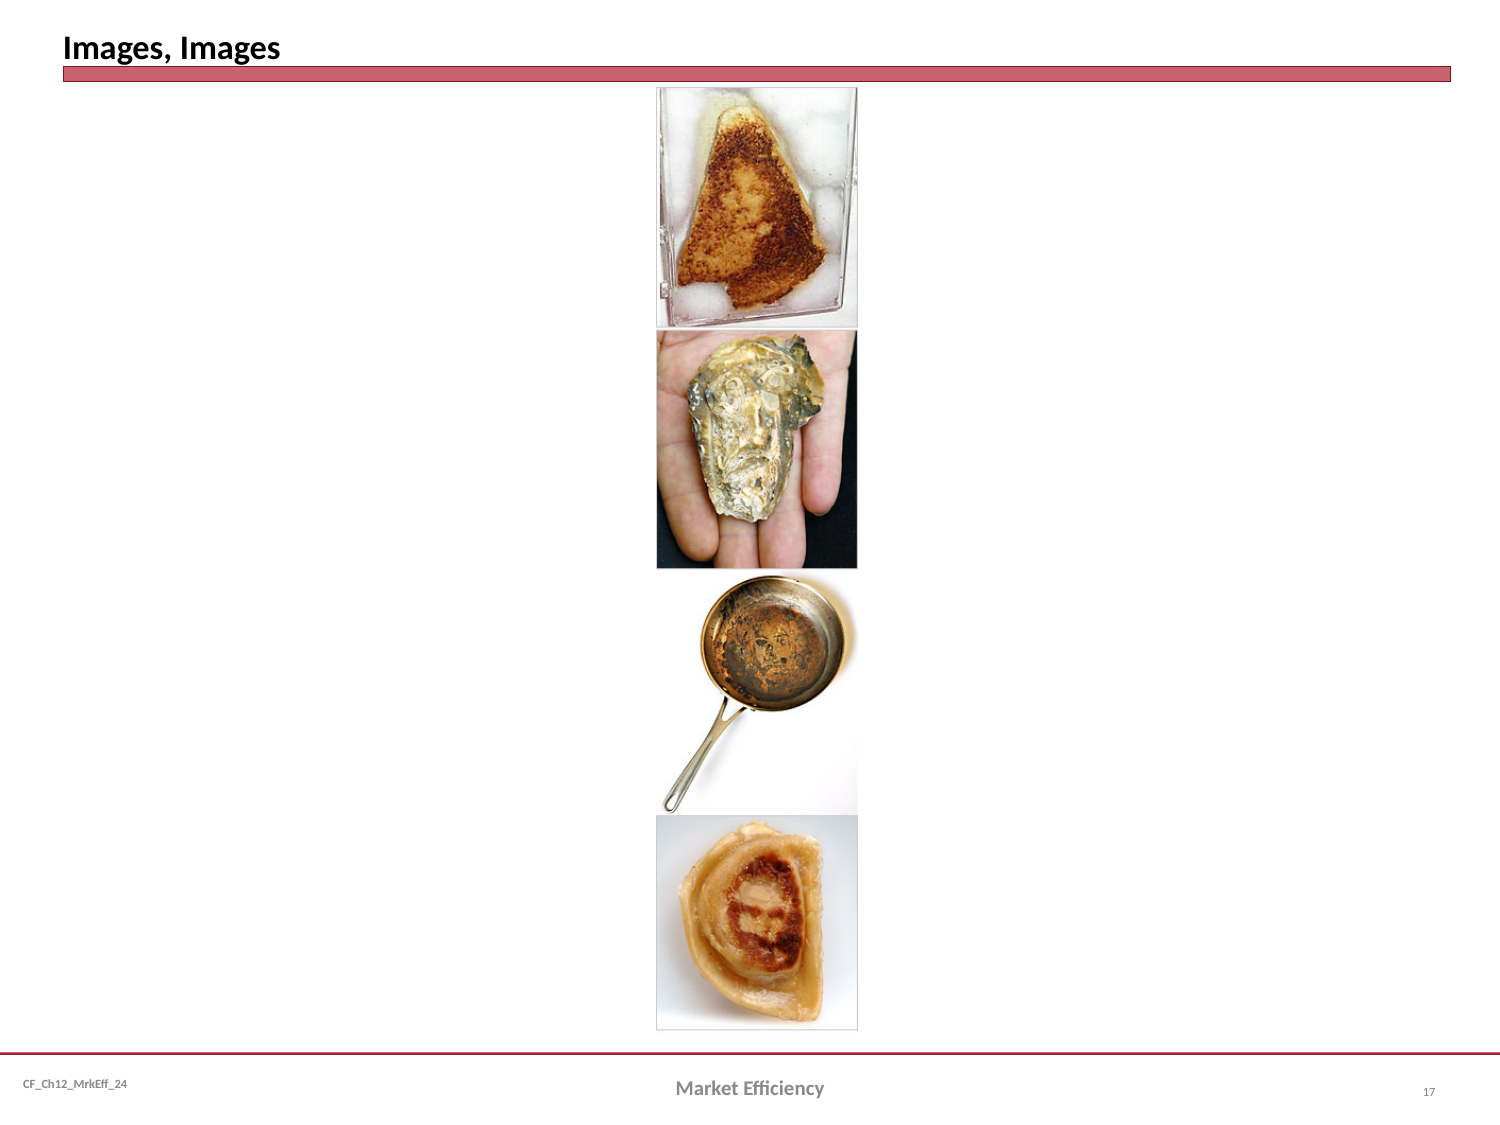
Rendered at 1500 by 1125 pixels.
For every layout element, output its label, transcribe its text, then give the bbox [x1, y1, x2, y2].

footer Market Efficiency [512, 1056, 988, 1117]
title Images, Images [62, 6, 1451, 67]
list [655, 87, 858, 1042]
slide_number 17 [1375, 1061, 1451, 1122]
